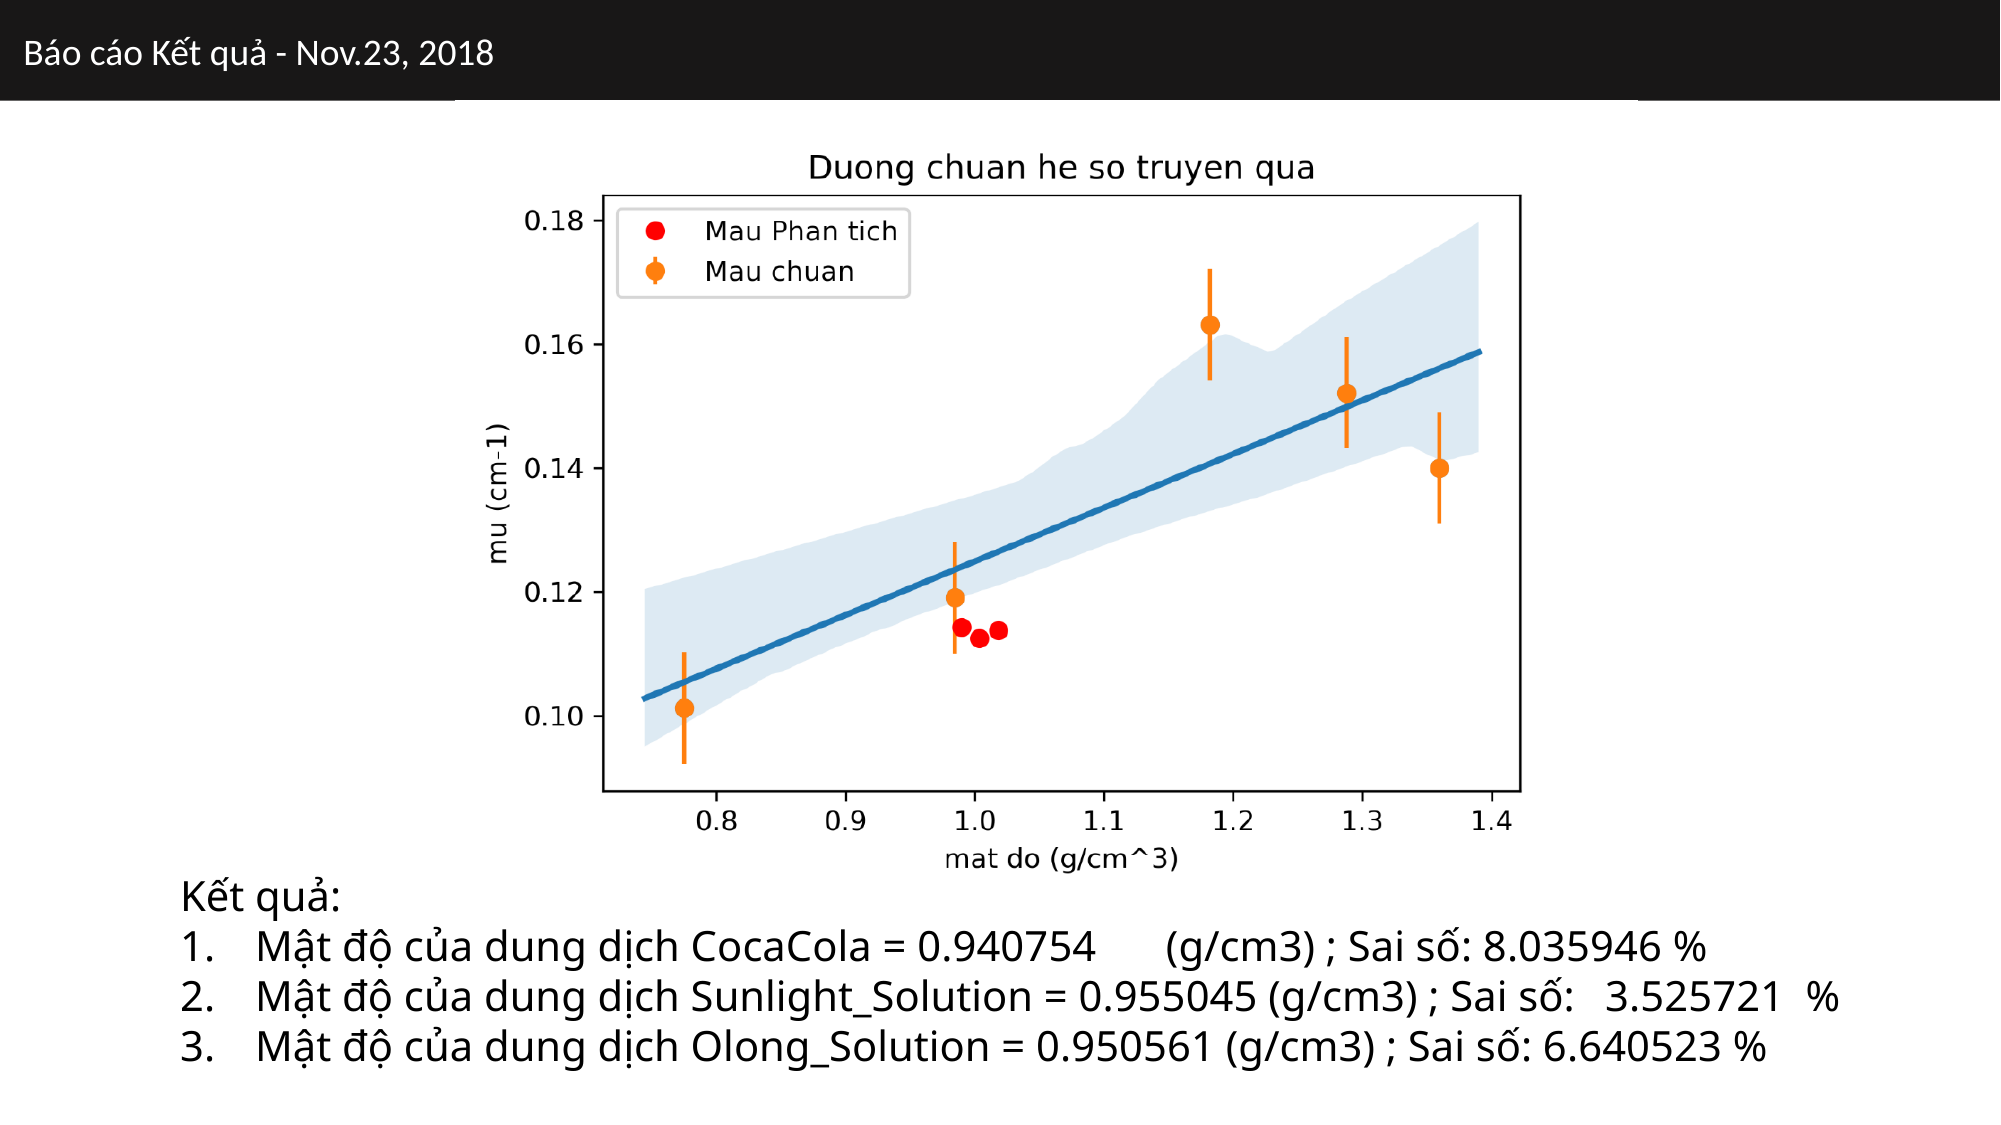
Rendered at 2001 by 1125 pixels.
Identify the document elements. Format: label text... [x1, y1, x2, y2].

picture [455, 100, 1638, 889]
text_box Báo cáo Kết quả - Nov.23, 2018 [0, 0, 2000, 102]
text_box Kết quả: Mật độ của dung dịch CocaCola = 0.940754 (g/cm3) ; Sai số: 8.035946 % Mật độ của dung dịch Sunlight_Solution = 0.955045 (g/cm3) ; Sai số: 3.525721 % Mật độ của dung dịch Olong_Solution = 0.950561 (g/cm3) ; Sai số: 6.640523 % [165, 862, 1871, 1125]
